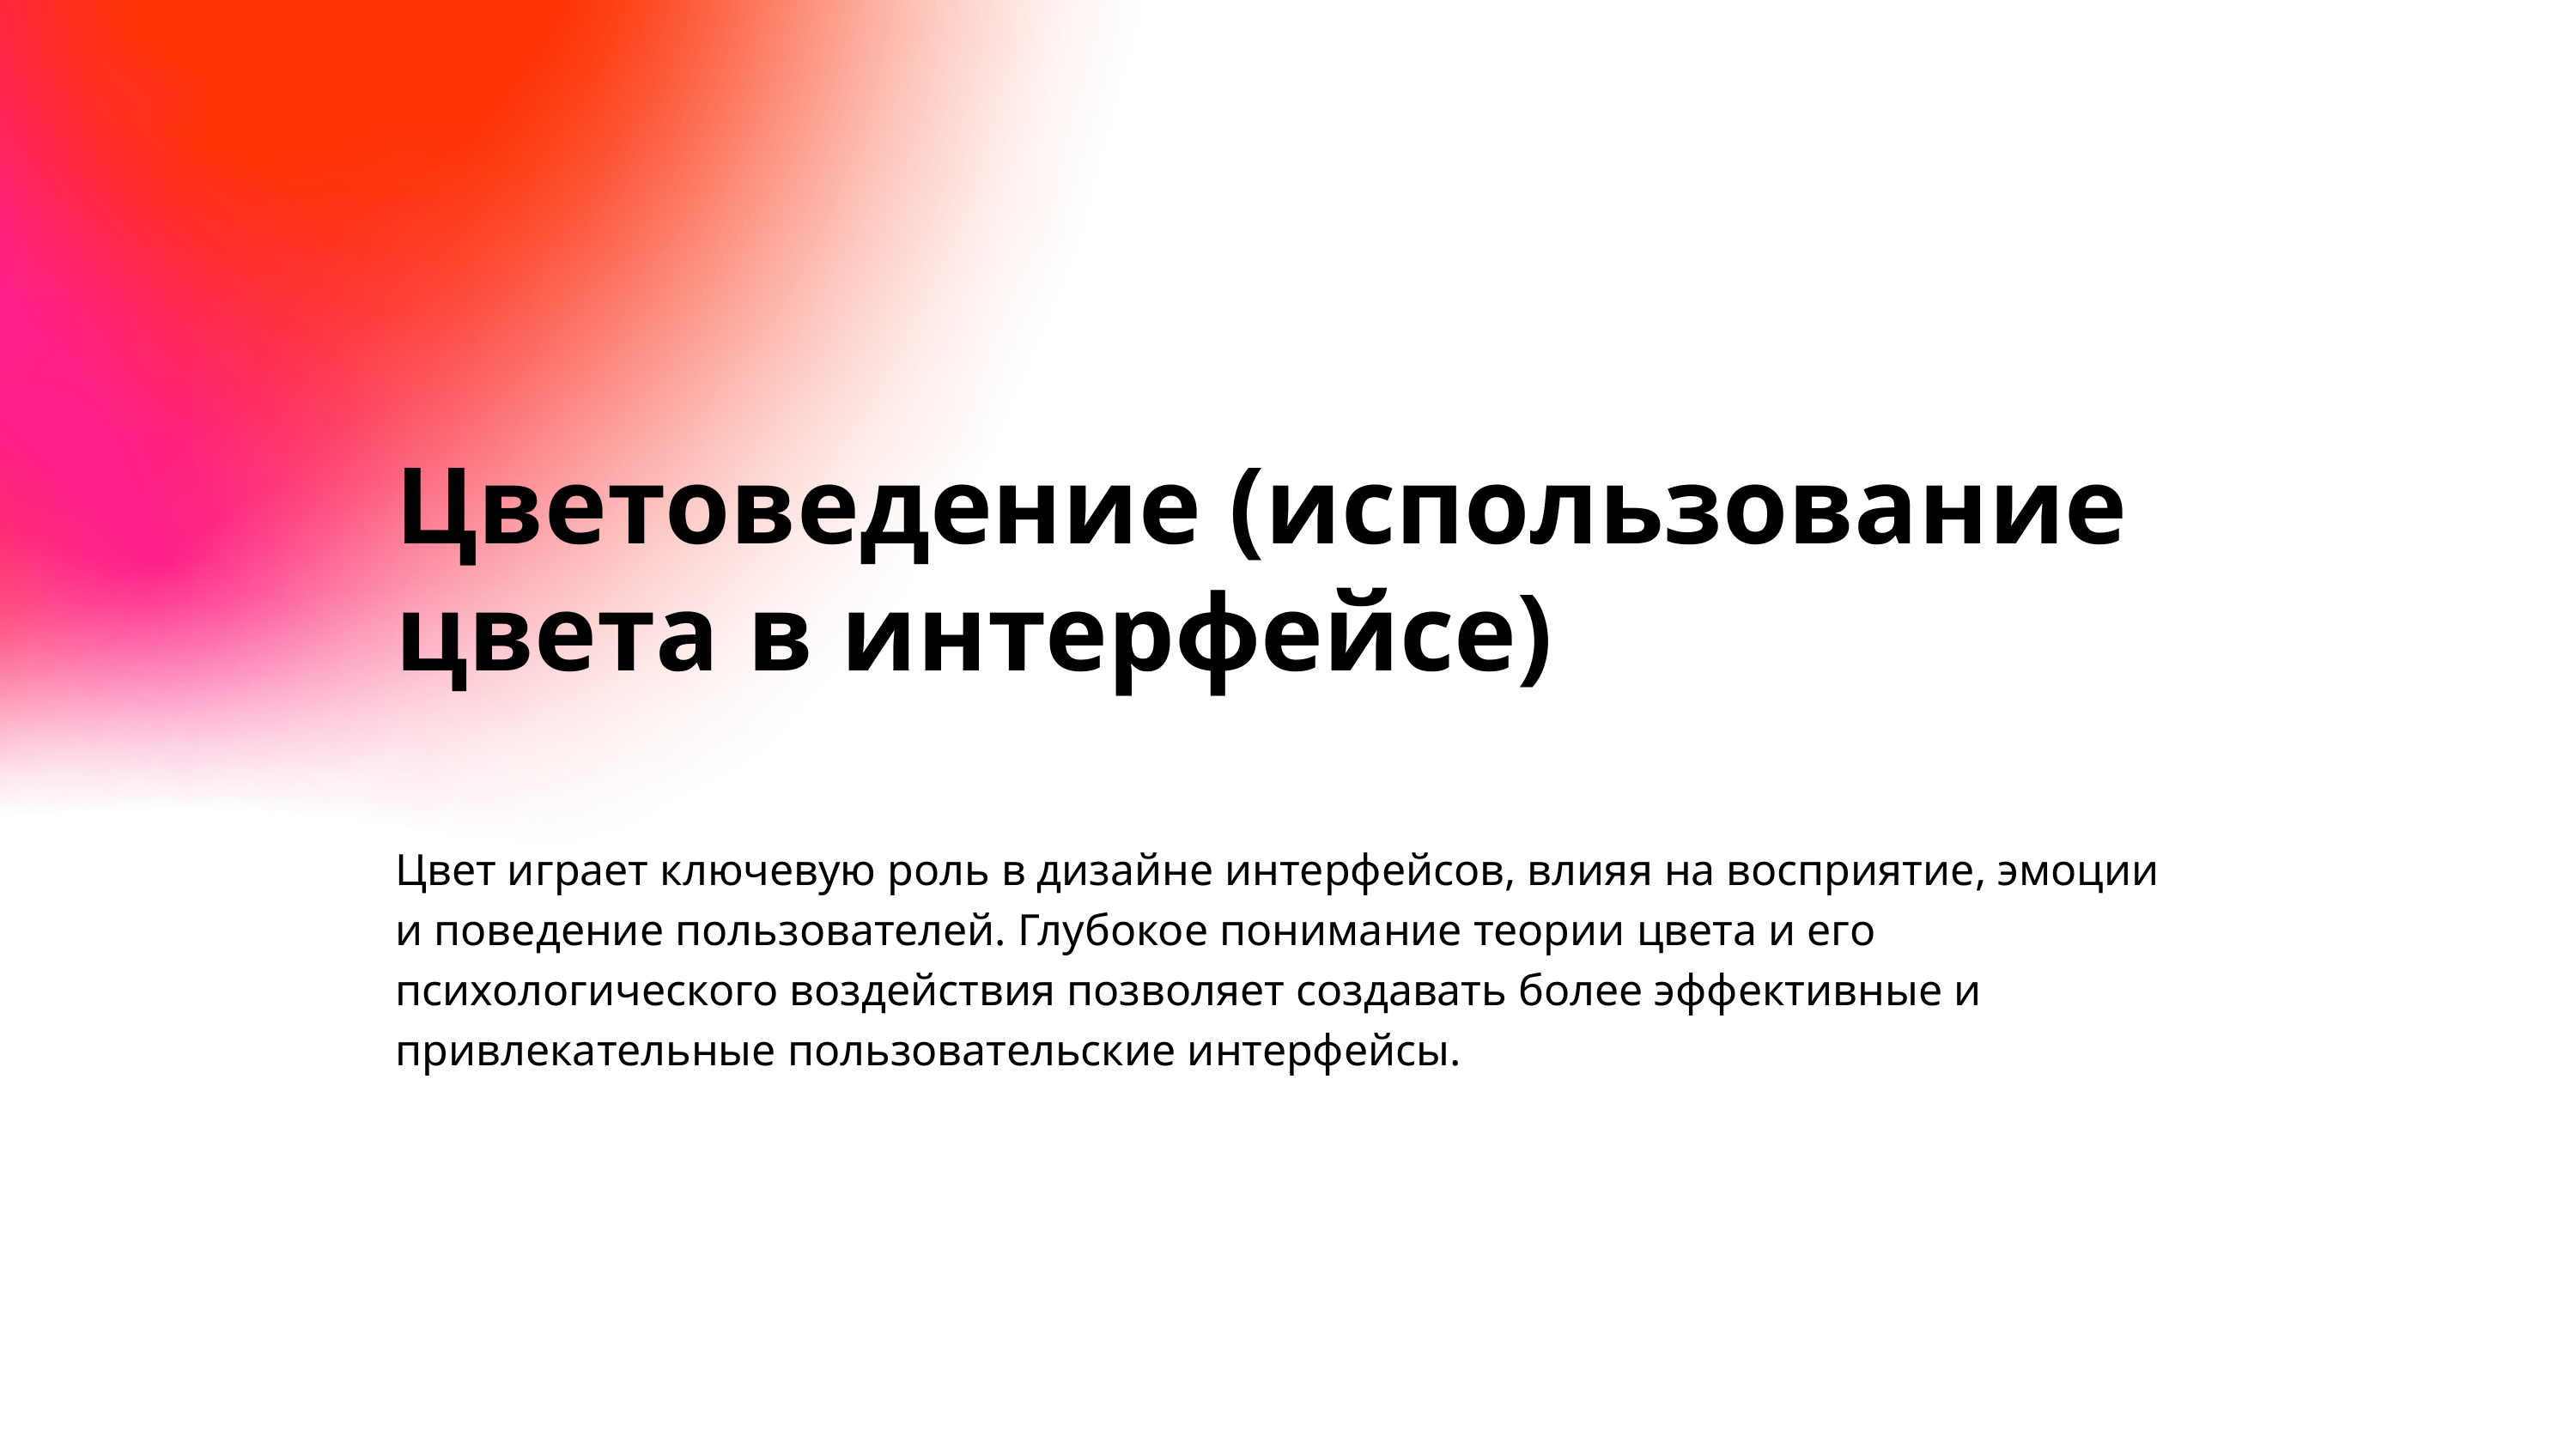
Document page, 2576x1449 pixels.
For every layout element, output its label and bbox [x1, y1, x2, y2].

text_box [0, 0, 1176, 892]
text_box [395, 375, 2181, 1074]
